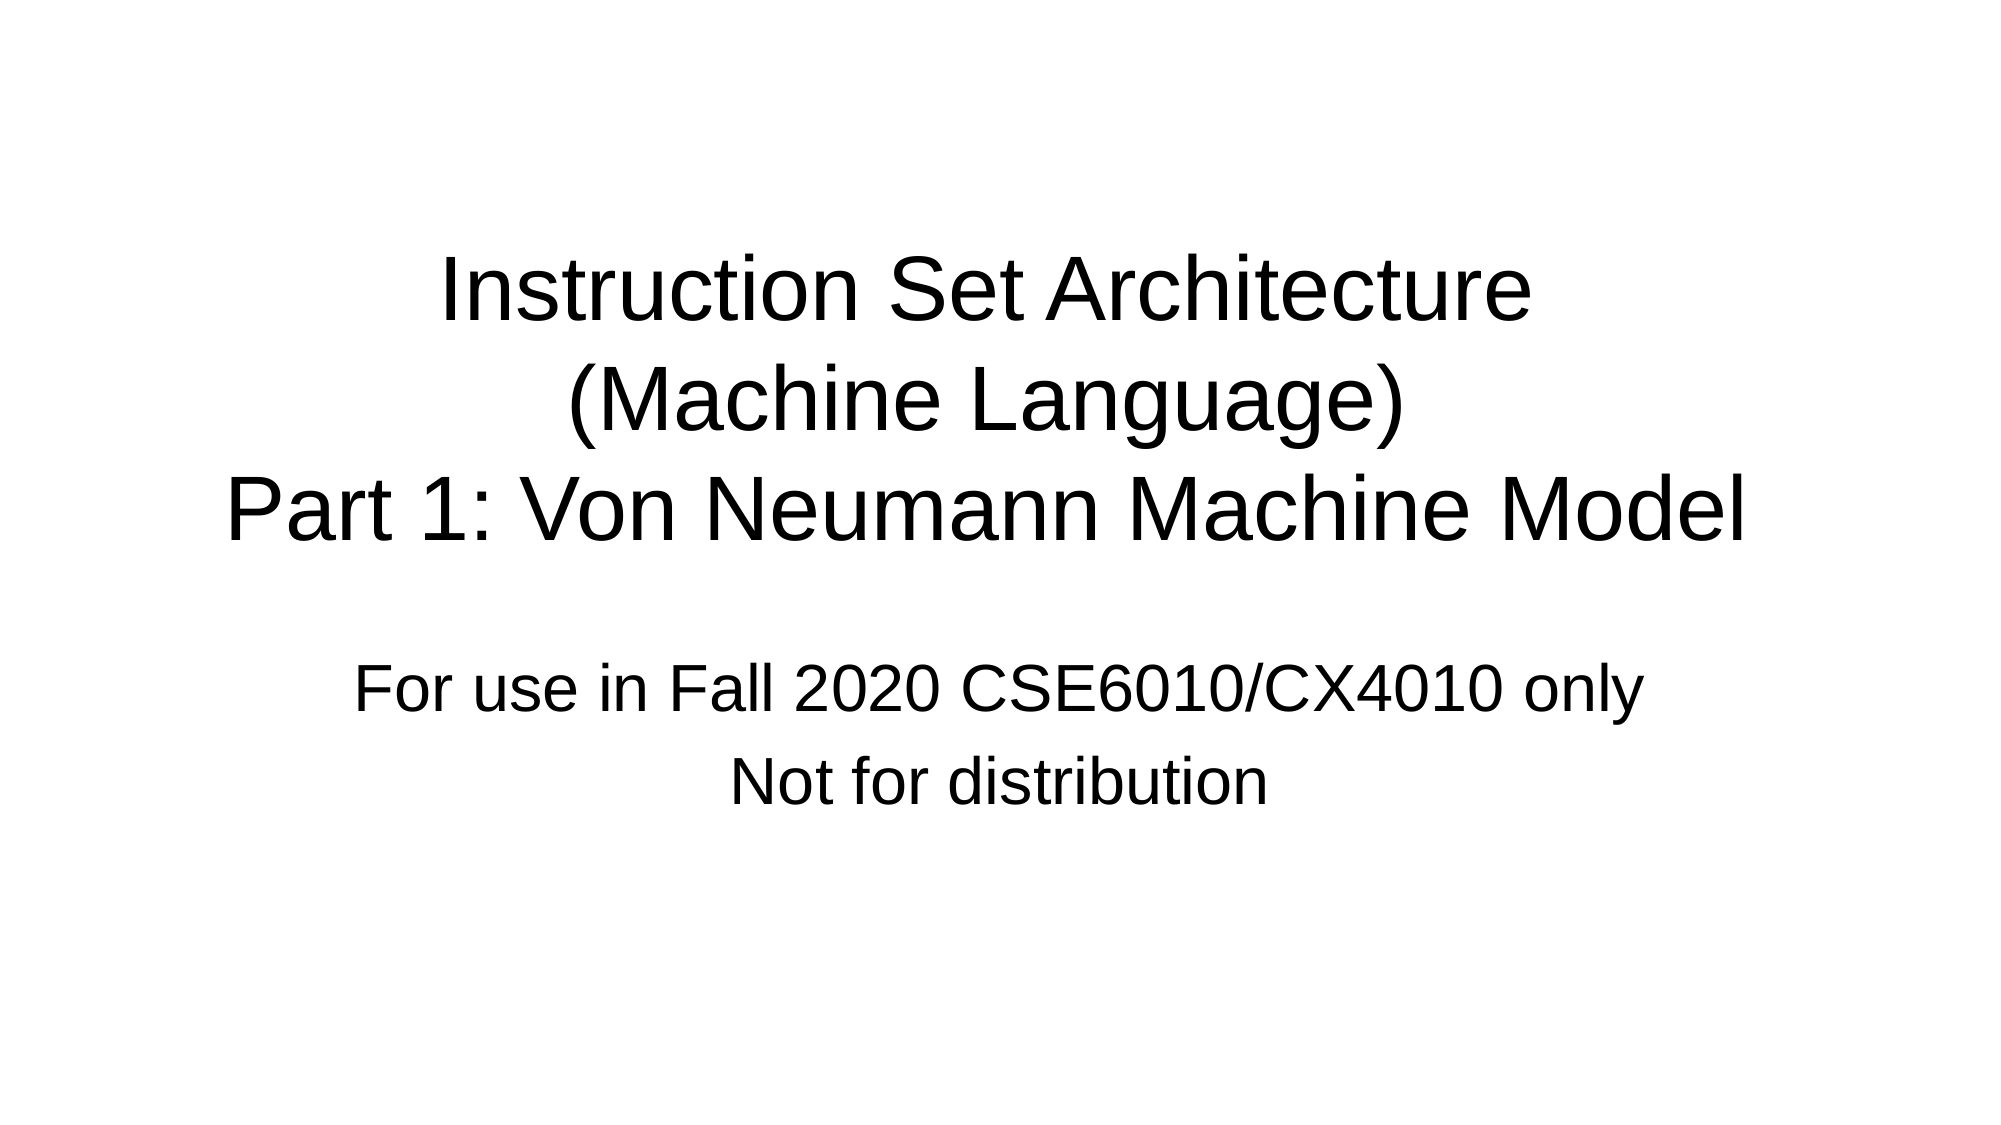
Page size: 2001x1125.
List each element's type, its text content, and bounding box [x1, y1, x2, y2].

title Instruction Set Architecture (Machine Language) Part 1: Von Neumann Machine Model [150, 224, 1825, 563]
subtitle For use in Fall 2020 CSE6010/CX4010 only Not for distribution [300, 637, 1700, 925]
